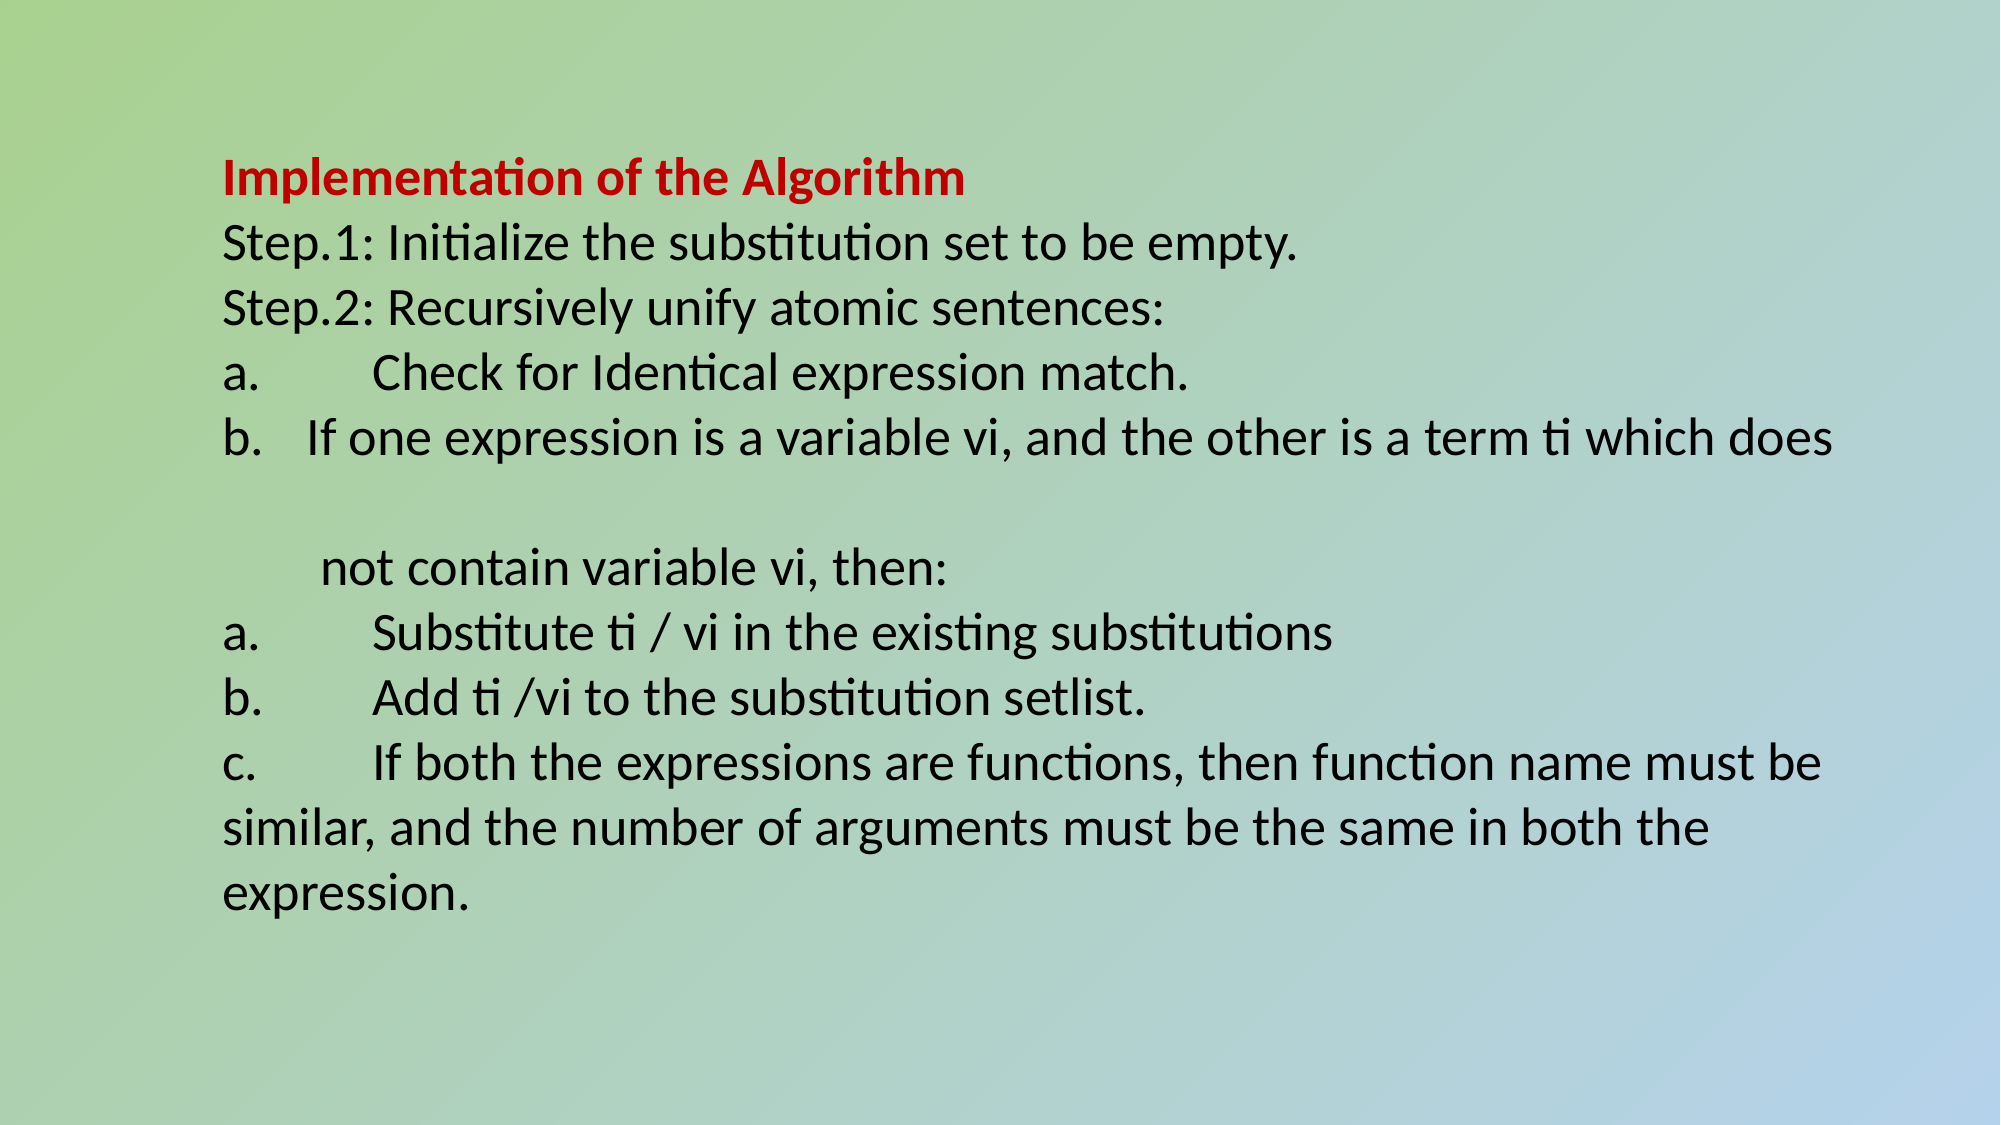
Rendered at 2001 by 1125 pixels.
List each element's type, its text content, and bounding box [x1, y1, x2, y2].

text_box Implementation of the Algorithm Step.1: Initialize the substitution set to be empty. Step.2: Recursively unify atomic sentences: a. Check for Identical expression match. If one expression is a variable vi, and the other is a term ti which does not contain variable vi, then: a. Substitute ti / vi in the existing substitutions b. Add ti /vi to the substitution setlist. c. If both the expressions are functions, then function name must be similar, and the number of arguments must be the same in both the expression. [207, 134, 1949, 929]
